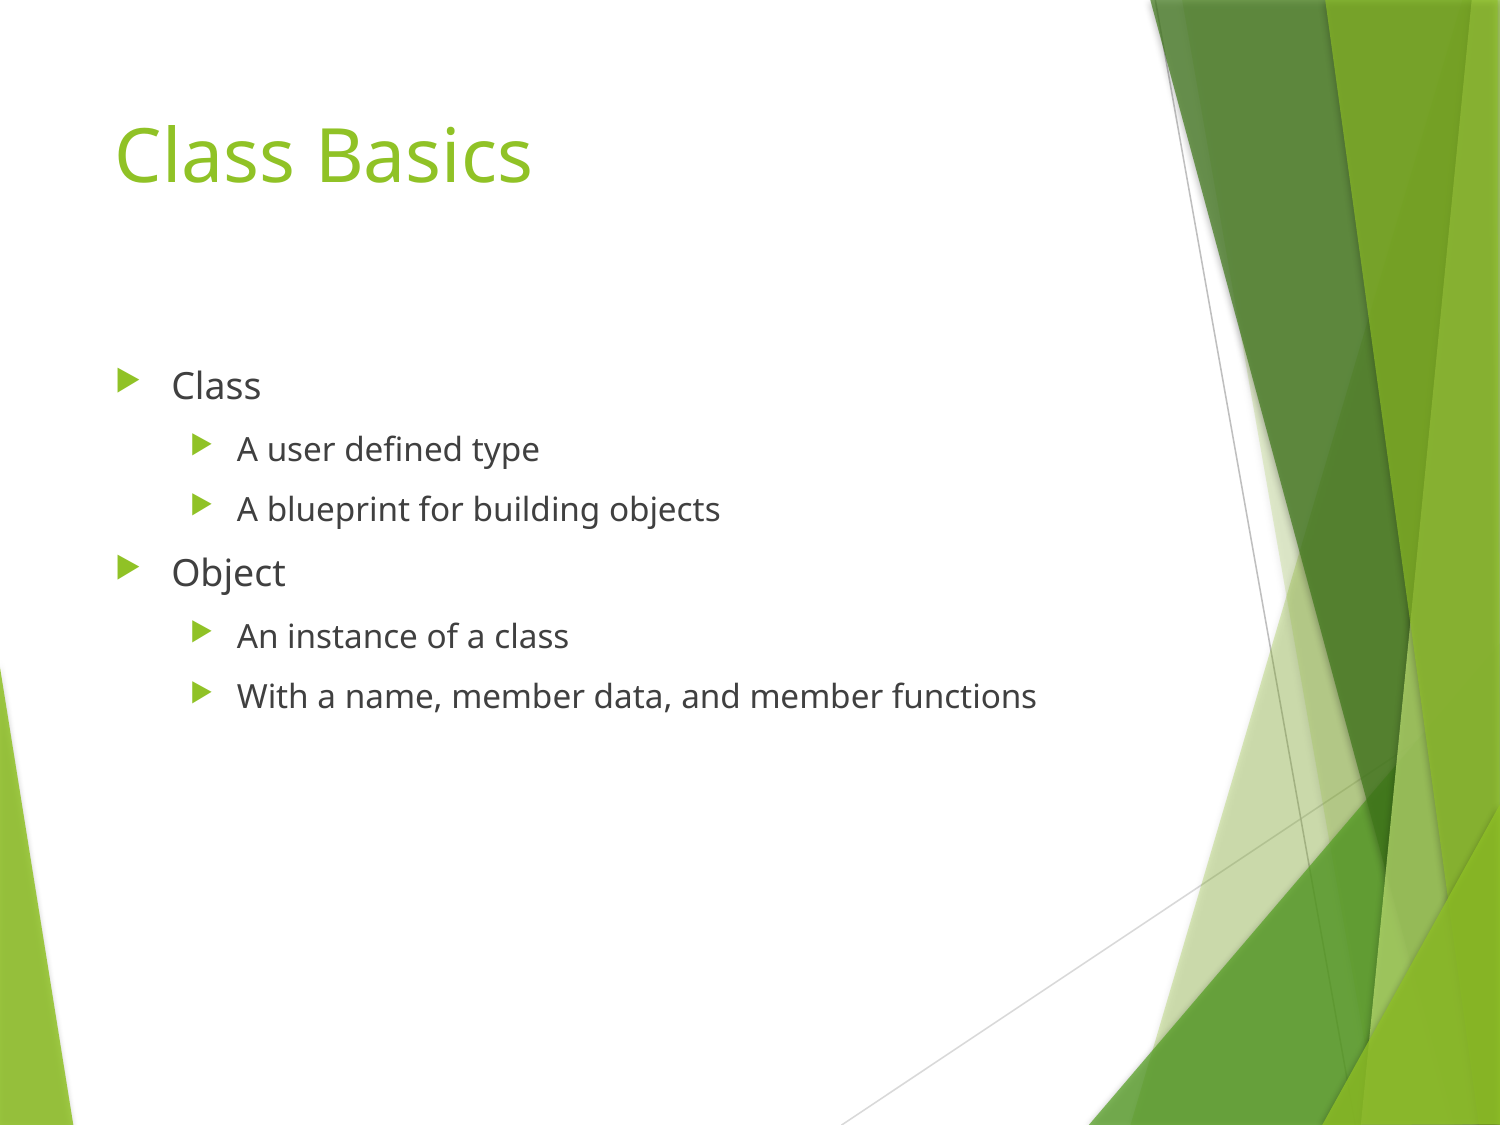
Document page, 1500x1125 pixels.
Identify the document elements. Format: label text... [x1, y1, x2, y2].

title Class Basics [99, 99, 1142, 317]
list Class A user defined type A blueprint for building objects Object An instance of a class With a name, member data, and member functions [99, 354, 1142, 992]
